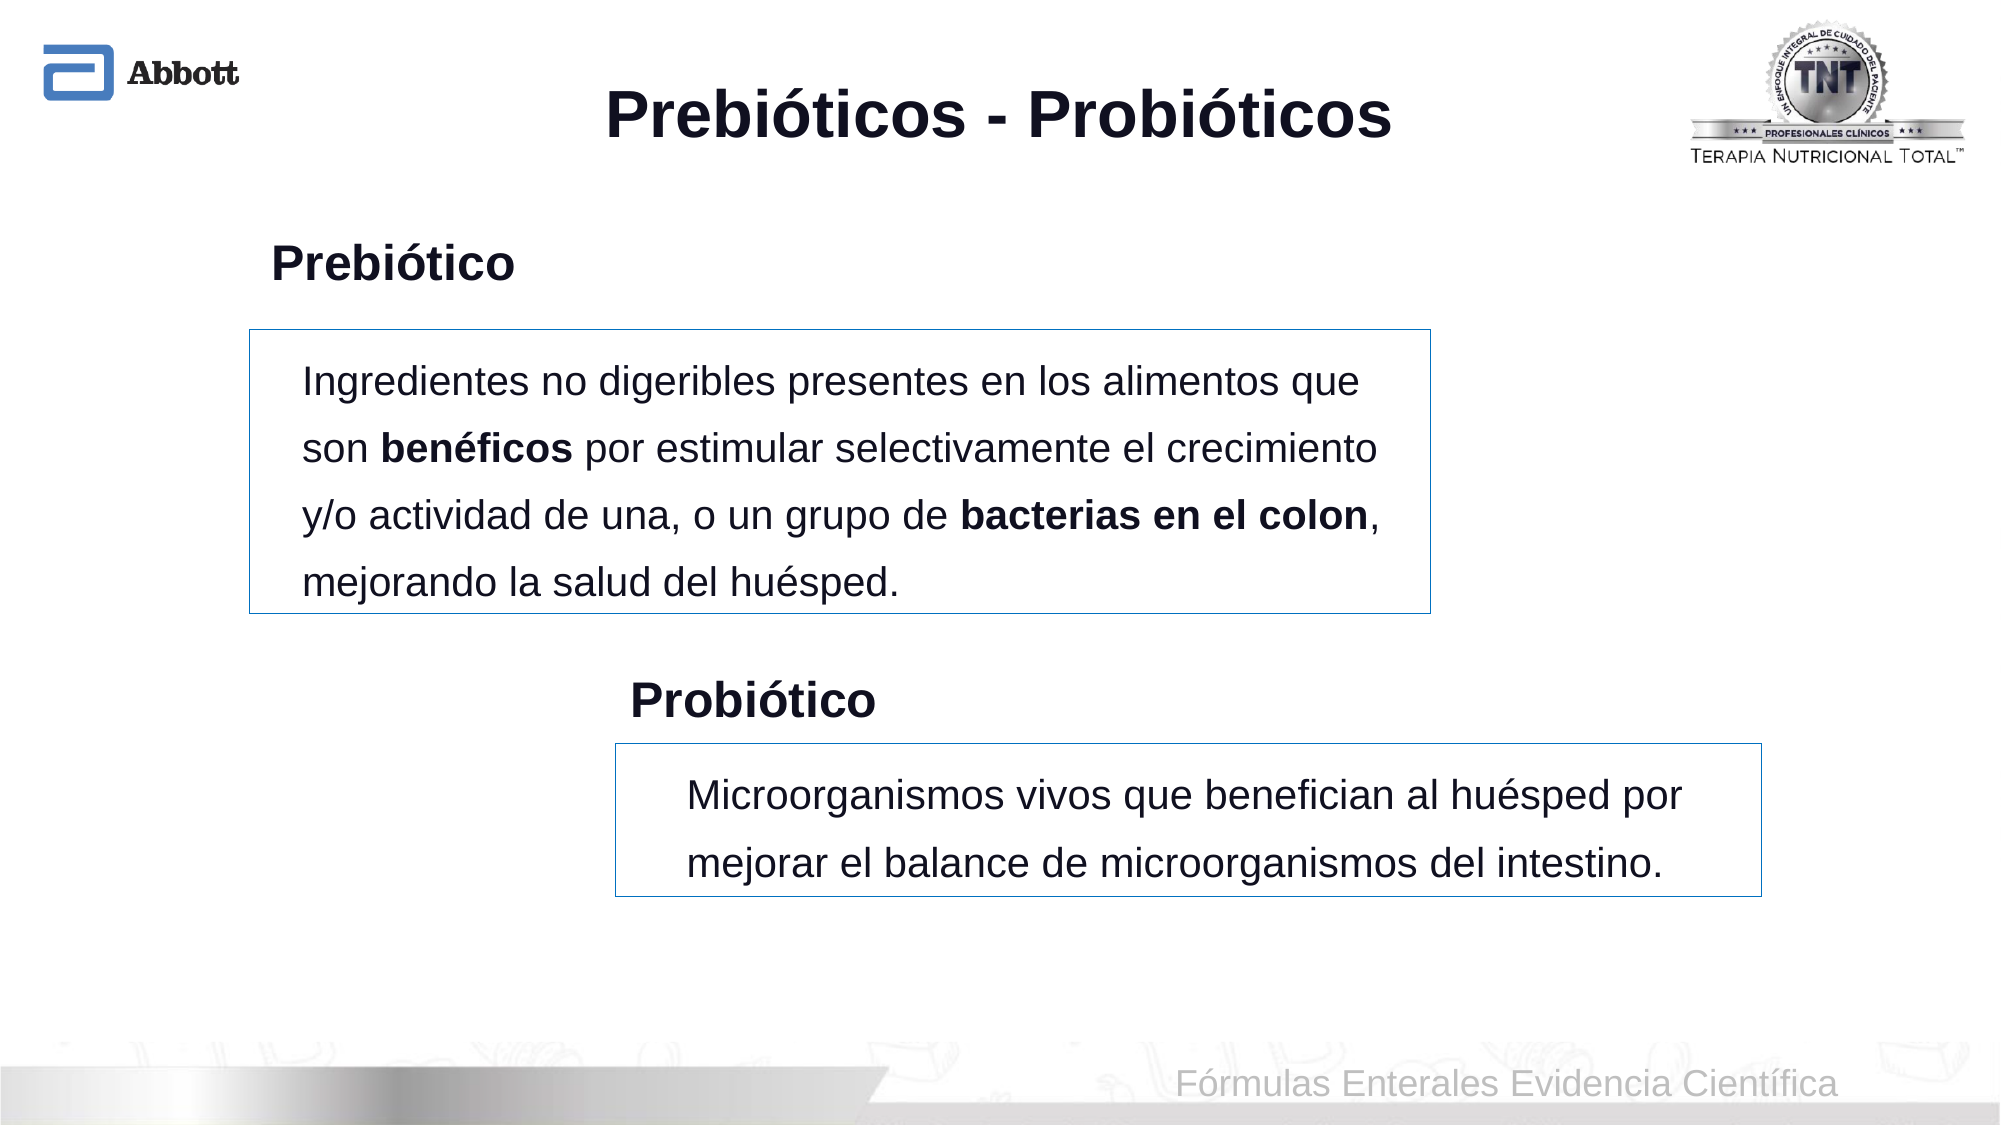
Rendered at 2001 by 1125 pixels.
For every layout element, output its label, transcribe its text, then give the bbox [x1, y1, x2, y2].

title Prebióticos - Probióticos [249, 31, 1750, 200]
text_box Prebiótico [256, 222, 531, 298]
picture [0, 0, 2001, 1125]
text_box Microorganismos vivos que benefician al huésped por mejorar el balance de microorganismos del intestino. [615, 743, 1762, 897]
text_box Probiótico [615, 660, 953, 736]
list Ingredientes no digeribles presentes en los alimentos que son benéficos por estimular selectivamente el crecimiento y/o actividad de una, o un grupo de bacterias en el colon, mejorando la salud del huésped. [249, 329, 1431, 614]
